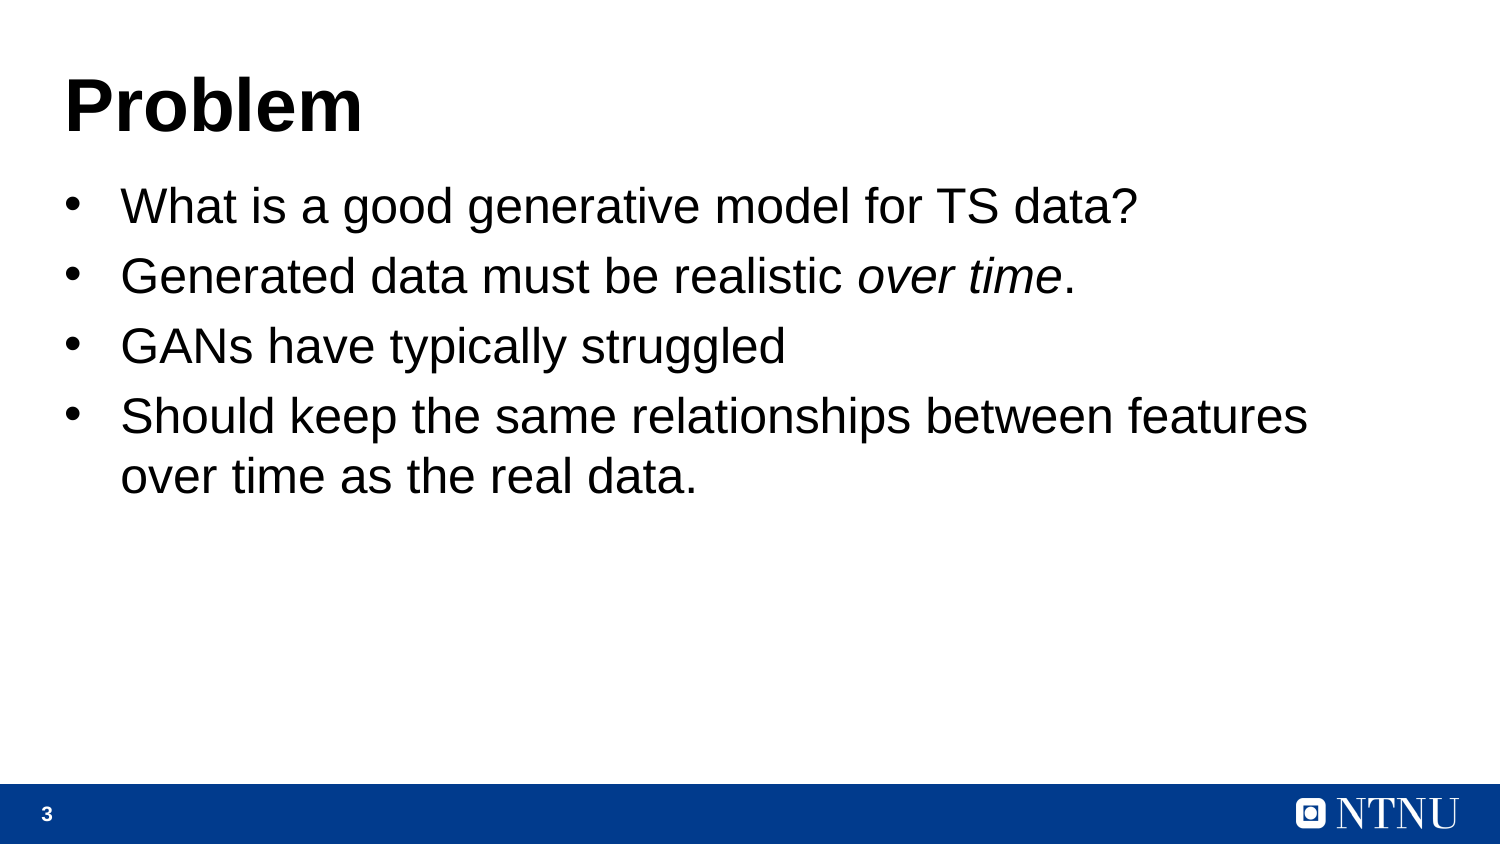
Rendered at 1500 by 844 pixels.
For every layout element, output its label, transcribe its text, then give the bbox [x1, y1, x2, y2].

picture [0, 784, 1500, 844]
list What is a good generative model for TS data? Generated data must be realistic over time. GANs have typically struggled Should keep the same relationships between features over time as the real data. [49, 165, 1431, 759]
title Problem [49, 48, 1431, 156]
